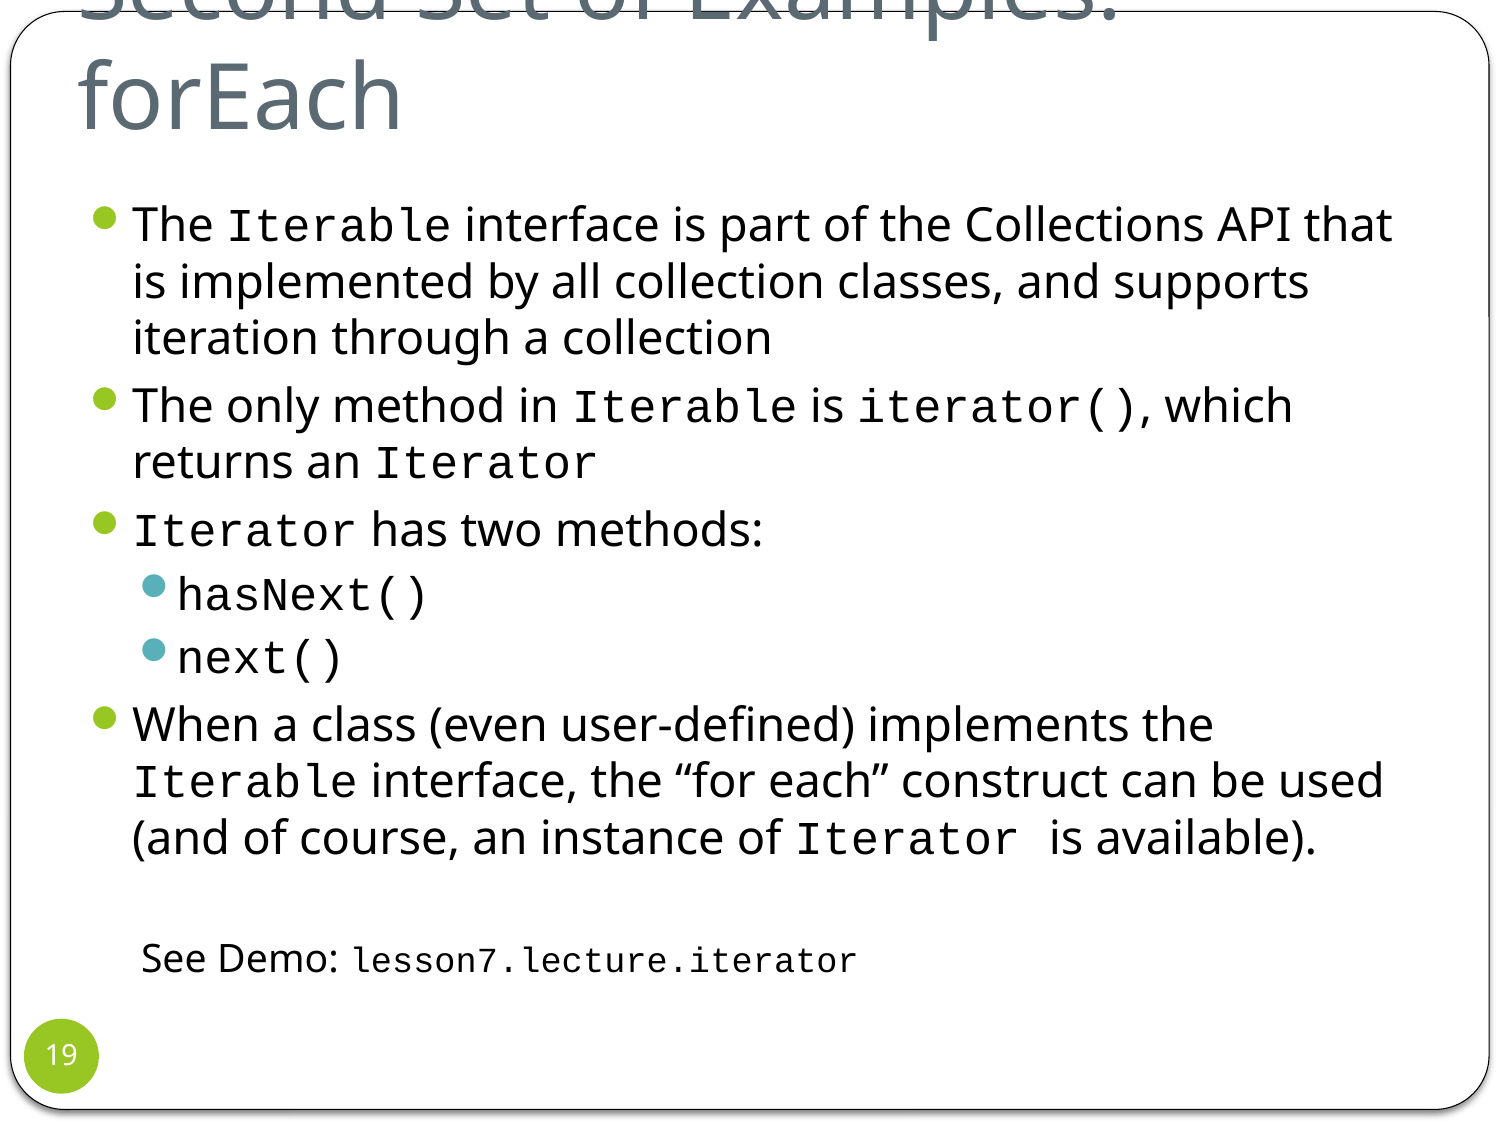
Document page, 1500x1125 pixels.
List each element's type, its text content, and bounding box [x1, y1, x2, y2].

list The Iterable interface is part of the Collections API that is implemented by all collection classes, and supports iteration through a collection The only method in Iterable is iterator(), which returns an Iterator Iterator has two methods: hasNext() next() When a class (even user-defined) implements the Iterable interface, the “for each” construct can be used (and of course, an instance of Iterator is available). See Demo: lesson7.lecture.iterator [75, 187, 1425, 1038]
slide_number 19 [23, 1018, 99, 1094]
title Second Set of Examples: forEach [62, 5, 1413, 163]
